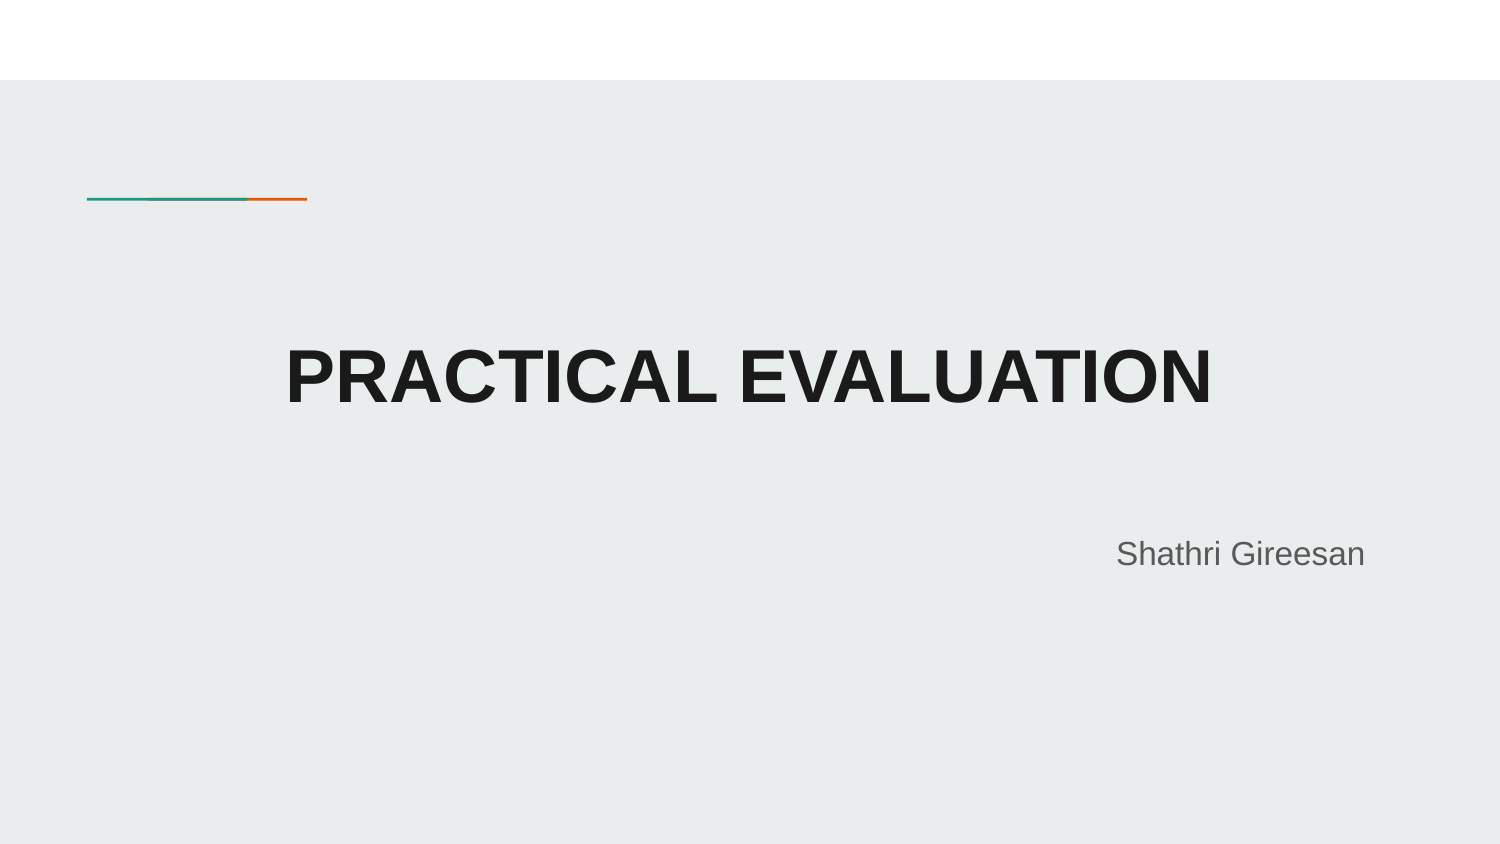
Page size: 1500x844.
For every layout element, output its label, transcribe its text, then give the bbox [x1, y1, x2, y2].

subtitle Shathri Gireesan [119, 520, 1381, 610]
title PRACTICAL EVALUATION [119, 216, 1381, 490]
